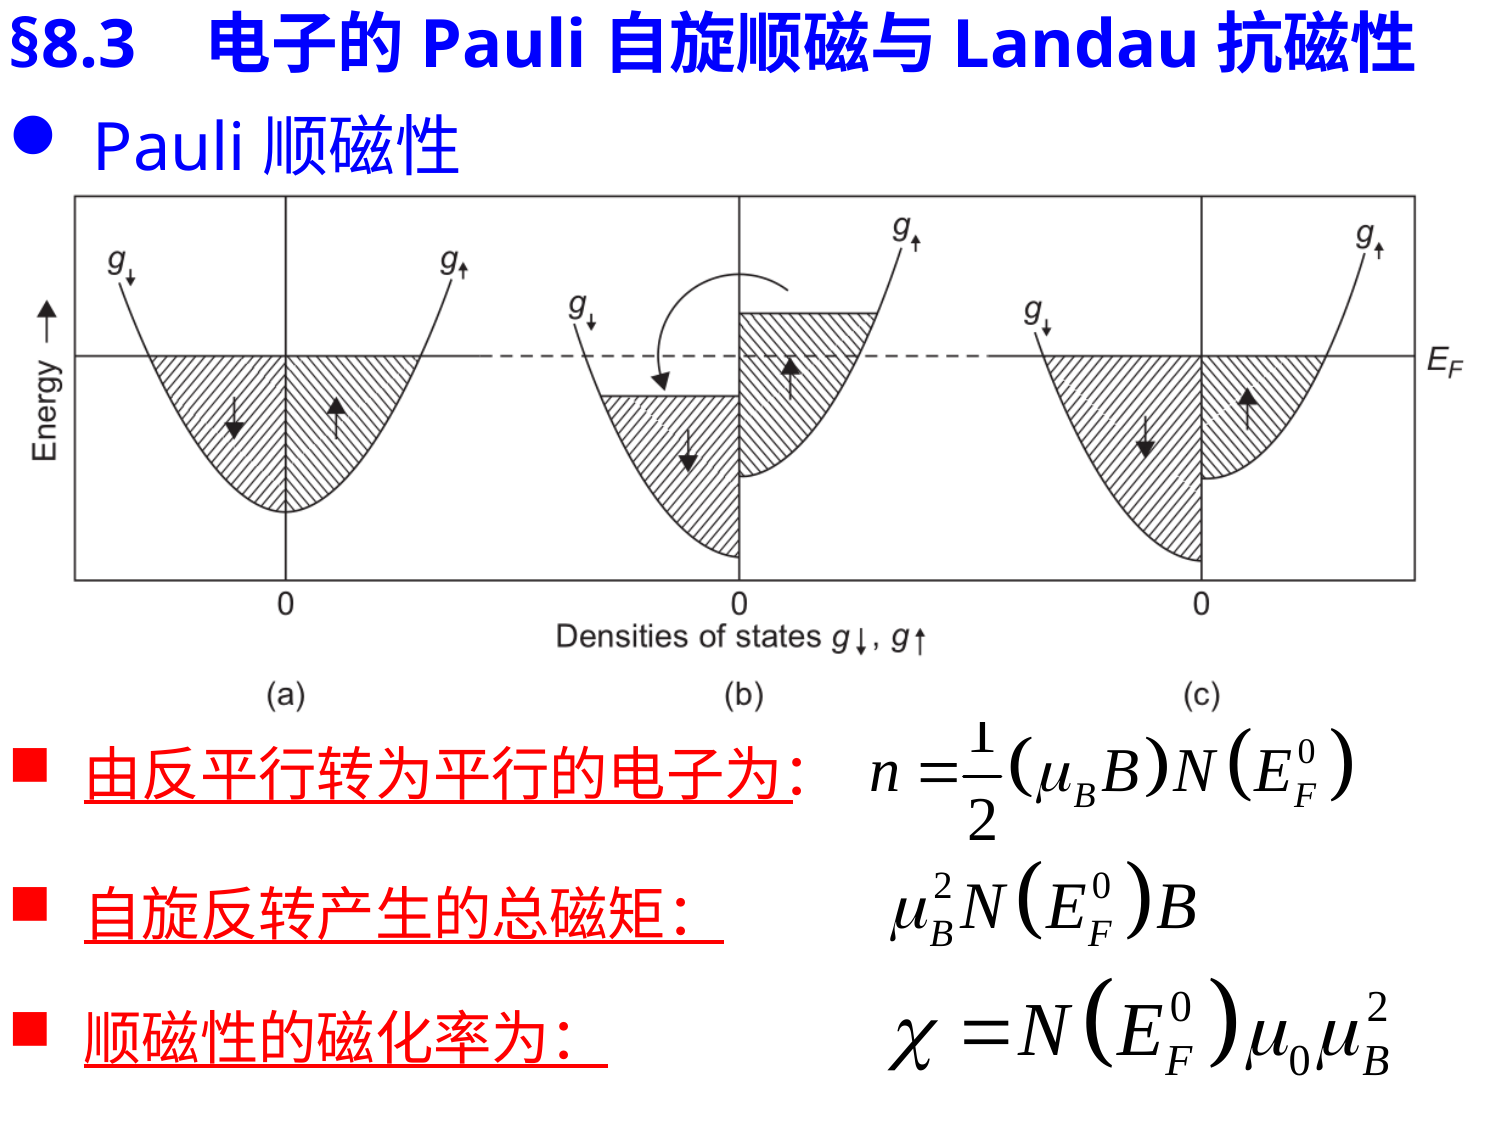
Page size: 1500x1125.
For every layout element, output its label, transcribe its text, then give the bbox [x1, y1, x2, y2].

text_box §8.3 电子的Pauli自旋顺磁与Landau抗磁性 [0, 0, 1500, 88]
picture [27, 191, 1473, 723]
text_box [880, 854, 1206, 970]
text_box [863, 731, 1355, 851]
text_box Pauli顺磁性 [0, 96, 808, 191]
text_box 自旋反转产生的总磁矩： [0, 869, 808, 955]
text_box 由反平行转为平行的电子为： [0, 730, 808, 815]
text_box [880, 970, 1398, 1103]
text_box 顺磁性的磁化率为： [0, 994, 808, 1079]
